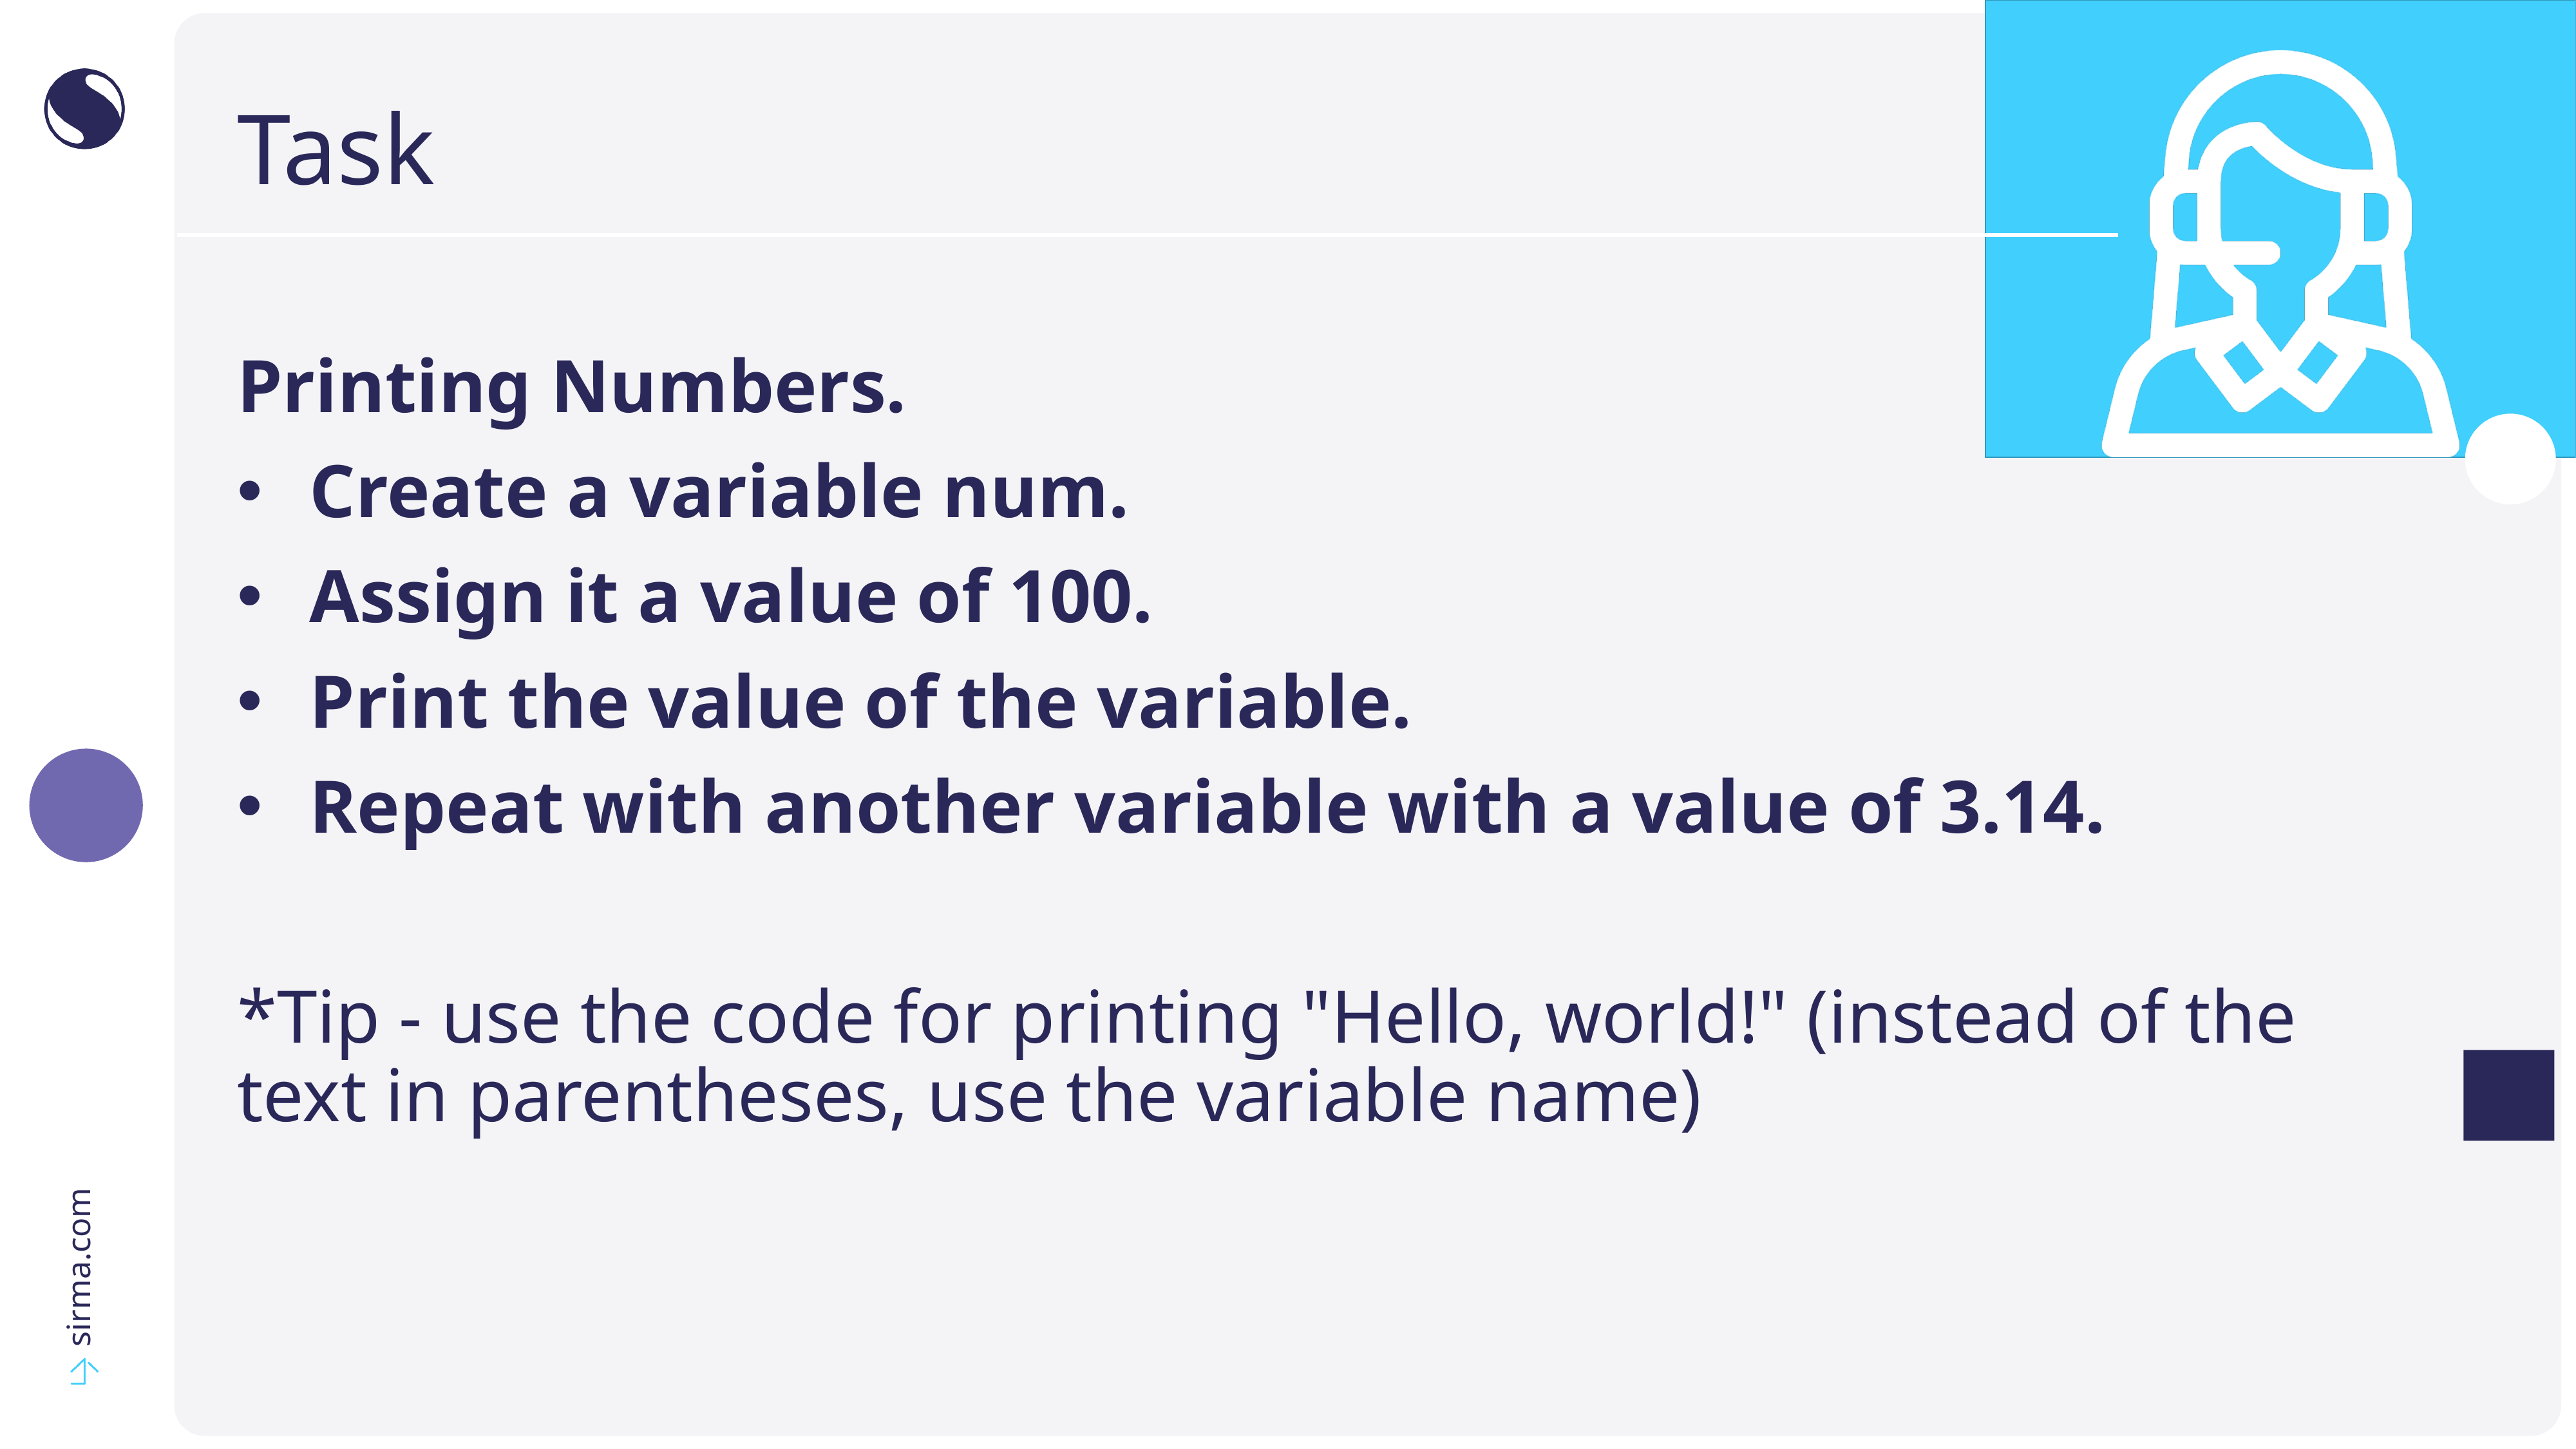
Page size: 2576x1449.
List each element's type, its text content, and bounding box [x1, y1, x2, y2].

picture [44, 68, 125, 149]
picture [2077, 50, 2485, 457]
title Task [227, 77, 2118, 230]
list Printing Numbers. Create a variable num. Assign it a value of 100. Print the value of the variable. Repeat with another variable with a value of 3.14. *Tip - use the code for printing "Hello, world!" (instead of the text in parentheses, use the variable name) [227, 345, 2448, 1342]
picture [70, 1358, 99, 1385]
